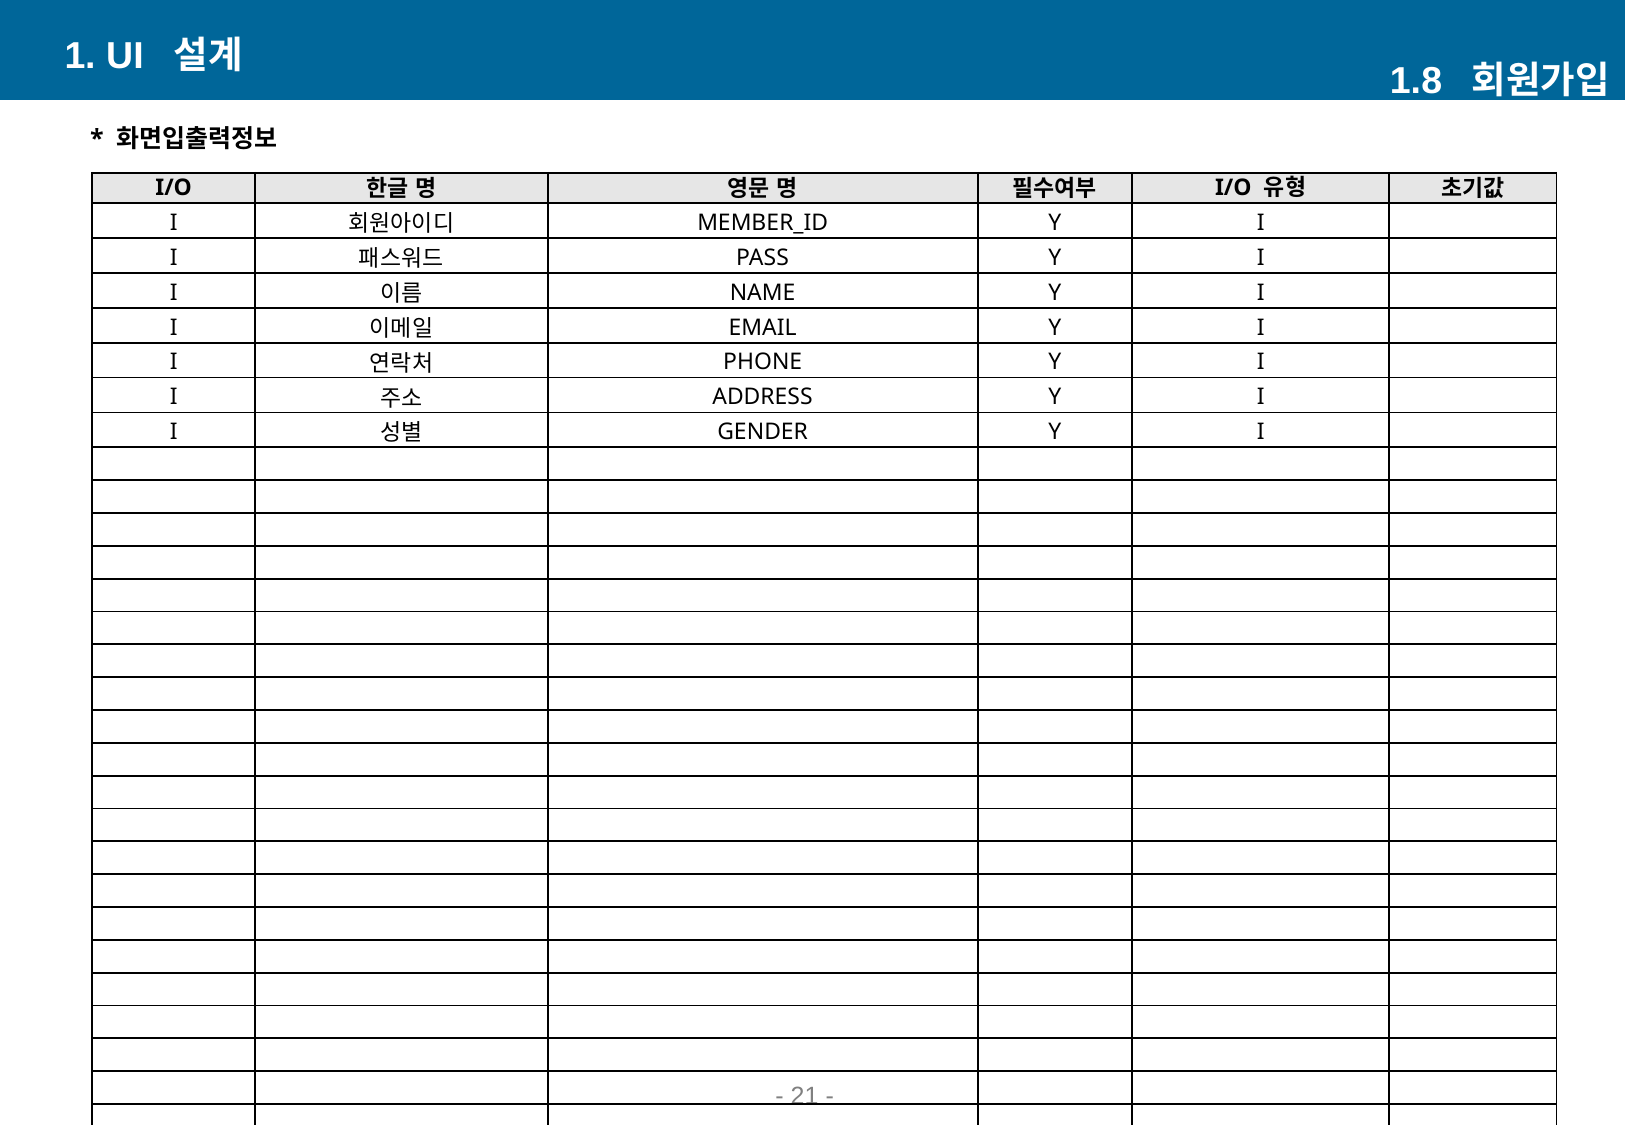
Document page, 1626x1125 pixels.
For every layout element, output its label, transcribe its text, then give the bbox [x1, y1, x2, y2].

table_cell [93, 777, 254, 808]
table_cell [1133, 514, 1388, 545]
table_cell [1390, 378, 1556, 412]
table_cell [1133, 908, 1388, 939]
table_cell [1133, 941, 1388, 972]
table_cell [549, 1006, 977, 1037]
table_cell PHONE [549, 344, 977, 377]
table_cell [549, 514, 977, 545]
table_cell [1390, 711, 1556, 742]
table_cell [979, 1039, 1131, 1070]
table_cell Y [979, 413, 1131, 446]
table_cell [979, 744, 1131, 775]
table_cell [256, 547, 547, 578]
table_cell [256, 514, 547, 545]
table_cell [979, 612, 1131, 643]
table_cell I [1133, 413, 1388, 446]
table_cell Y [979, 239, 1131, 272]
table_cell Y [979, 274, 1131, 307]
table_cell [1390, 239, 1556, 272]
table_cell 연락처 [256, 344, 547, 377]
table_cell [979, 1105, 1131, 1125]
table_cell [549, 809, 977, 840]
table_cell [979, 941, 1131, 972]
table_cell [1133, 711, 1388, 742]
table_cell [93, 941, 254, 972]
table_cell [93, 875, 254, 906]
table_cell [1133, 974, 1388, 1005]
table_cell [1390, 580, 1556, 611]
table_cell 이메일 [256, 309, 547, 342]
table_header 초기값 [1390, 174, 1556, 202]
table_cell EMAIL [549, 309, 977, 342]
table_cell [93, 481, 254, 512]
table_cell I [93, 344, 254, 377]
table_cell [93, 547, 254, 578]
table_header 영문 명 [549, 174, 977, 202]
table_cell [979, 974, 1131, 1005]
table_cell I [1133, 378, 1388, 412]
table_cell [1133, 580, 1388, 611]
table_cell [549, 941, 977, 972]
table_cell [1390, 1006, 1556, 1037]
table_cell [549, 875, 977, 906]
table_cell [1390, 645, 1556, 676]
table_cell [1390, 678, 1556, 709]
table_cell [1133, 612, 1388, 643]
table_cell [256, 941, 547, 972]
table_cell [549, 645, 977, 676]
table_cell [93, 842, 254, 873]
table_cell [256, 711, 547, 742]
table_cell [549, 711, 977, 742]
table_cell [1390, 809, 1556, 840]
table_cell MEMBER_ID [549, 204, 977, 237]
table_cell [1133, 481, 1388, 512]
table_cell Y [979, 344, 1131, 377]
table_cell [1390, 777, 1556, 808]
table_cell [93, 974, 254, 1005]
table_cell [256, 448, 547, 479]
table_cell [979, 580, 1131, 611]
table_cell [1390, 514, 1556, 545]
text_box 1. UI 설계 [49, 28, 707, 79]
text_box 1.8 회원가입 [968, 53, 1625, 104]
table_cell [549, 1105, 977, 1125]
table_cell [93, 1006, 254, 1037]
table_cell [979, 842, 1131, 873]
table_cell [549, 908, 977, 939]
table_cell [1390, 274, 1556, 307]
table_cell [256, 908, 547, 939]
table_cell [256, 777, 547, 808]
table_cell [1133, 842, 1388, 873]
table_cell I [1133, 344, 1388, 377]
table_cell [549, 547, 977, 578]
table_cell [256, 1105, 547, 1125]
table_cell [256, 481, 547, 512]
table_cell [1390, 344, 1556, 377]
table_cell [979, 809, 1131, 840]
table_cell [1390, 448, 1556, 479]
table_cell [549, 744, 977, 775]
table_header I/O 유형 [1133, 174, 1388, 202]
table_cell Y [979, 378, 1131, 412]
table_cell [93, 809, 254, 840]
table_cell [549, 678, 977, 709]
table_cell [93, 1039, 254, 1070]
table_cell [1390, 612, 1556, 643]
table_cell [256, 580, 547, 611]
table_cell [1390, 974, 1556, 1005]
table_cell [1390, 481, 1556, 512]
table_cell [979, 875, 1131, 906]
table_cell [93, 678, 254, 709]
table_cell [979, 547, 1131, 578]
table_cell [1133, 448, 1388, 479]
table_cell [1133, 1039, 1388, 1070]
table_cell I [93, 239, 254, 272]
table_cell I [93, 309, 254, 342]
table_cell I [93, 378, 254, 412]
table_cell [979, 448, 1131, 479]
table_cell [979, 777, 1131, 808]
table_cell [256, 1072, 547, 1103]
table_cell [1390, 547, 1556, 578]
table_cell [1390, 941, 1556, 972]
table_cell [549, 842, 977, 873]
table_cell [549, 777, 977, 808]
table_cell [979, 908, 1131, 939]
table_cell [1390, 413, 1556, 446]
table_header 필수여부 [979, 174, 1131, 202]
table_cell GENDER [549, 413, 977, 446]
table_cell [1133, 1105, 1388, 1125]
table_cell [256, 1039, 547, 1070]
table_cell [1390, 875, 1556, 906]
table_cell [1390, 842, 1556, 873]
table_cell I [93, 274, 254, 307]
table_cell [256, 1006, 547, 1037]
table_cell I [93, 413, 254, 446]
table_cell [1133, 1072, 1388, 1103]
table_cell I [1133, 204, 1388, 237]
table_cell ADDRESS [549, 378, 977, 412]
table_cell [1133, 744, 1388, 775]
table_cell [549, 448, 977, 479]
table_cell [1133, 777, 1388, 808]
table_cell [93, 908, 254, 939]
text_box * 화면입출력정보 [75, 115, 292, 161]
table_cell [1133, 678, 1388, 709]
table_cell [93, 580, 254, 611]
table_cell [1133, 645, 1388, 676]
table_cell 이름 [256, 274, 547, 307]
table_cell 회원아이디 [256, 204, 547, 237]
table_cell I [1133, 239, 1388, 272]
table_cell [93, 514, 254, 545]
table_cell Y [979, 309, 1131, 342]
table_cell I [1133, 309, 1388, 342]
table_cell [93, 711, 254, 742]
table_cell 패스워드 [256, 239, 547, 272]
table_cell [1390, 309, 1556, 342]
table_cell [1133, 809, 1388, 840]
table_cell [256, 678, 547, 709]
table_cell [93, 1105, 254, 1125]
table_cell 성별 [256, 413, 547, 446]
table_cell [549, 612, 977, 643]
table_cell [1133, 547, 1388, 578]
table_cell [256, 645, 547, 676]
table_cell [979, 1006, 1131, 1037]
table_cell [979, 514, 1131, 545]
table_cell [979, 481, 1131, 512]
table_cell [93, 744, 254, 775]
table_header 한글 명 [256, 174, 547, 202]
table_cell [1133, 875, 1388, 906]
table_cell [979, 645, 1131, 676]
table_cell [549, 580, 977, 611]
table_cell [256, 612, 547, 643]
table_cell [549, 974, 977, 1005]
table_cell 주소 [256, 378, 547, 412]
table_cell [549, 1072, 977, 1103]
table_cell [1390, 1105, 1556, 1125]
table_cell [1390, 204, 1556, 237]
table_cell [93, 1072, 254, 1103]
table_cell [1133, 1006, 1388, 1037]
table_cell [979, 1072, 1131, 1103]
table_cell [979, 678, 1131, 709]
table_cell [979, 711, 1131, 742]
table_cell [93, 645, 254, 676]
table_cell [1390, 744, 1556, 775]
table_cell [549, 1039, 977, 1070]
table_cell [93, 612, 254, 643]
table_cell I [93, 204, 254, 237]
table_cell NAME [549, 274, 977, 307]
table_cell I [1133, 274, 1388, 307]
table_cell [1390, 908, 1556, 939]
table_cell [256, 809, 547, 840]
table_cell [1390, 1072, 1556, 1103]
table_cell [256, 875, 547, 906]
table_cell [256, 842, 547, 873]
table_cell [549, 481, 977, 512]
table_cell [256, 744, 547, 775]
table_cell [93, 448, 254, 479]
table_cell [256, 974, 547, 1005]
table_cell [1390, 1039, 1556, 1070]
table_cell PASS [549, 239, 977, 272]
table_cell Y [979, 204, 1131, 237]
table_header I/O [93, 174, 254, 202]
